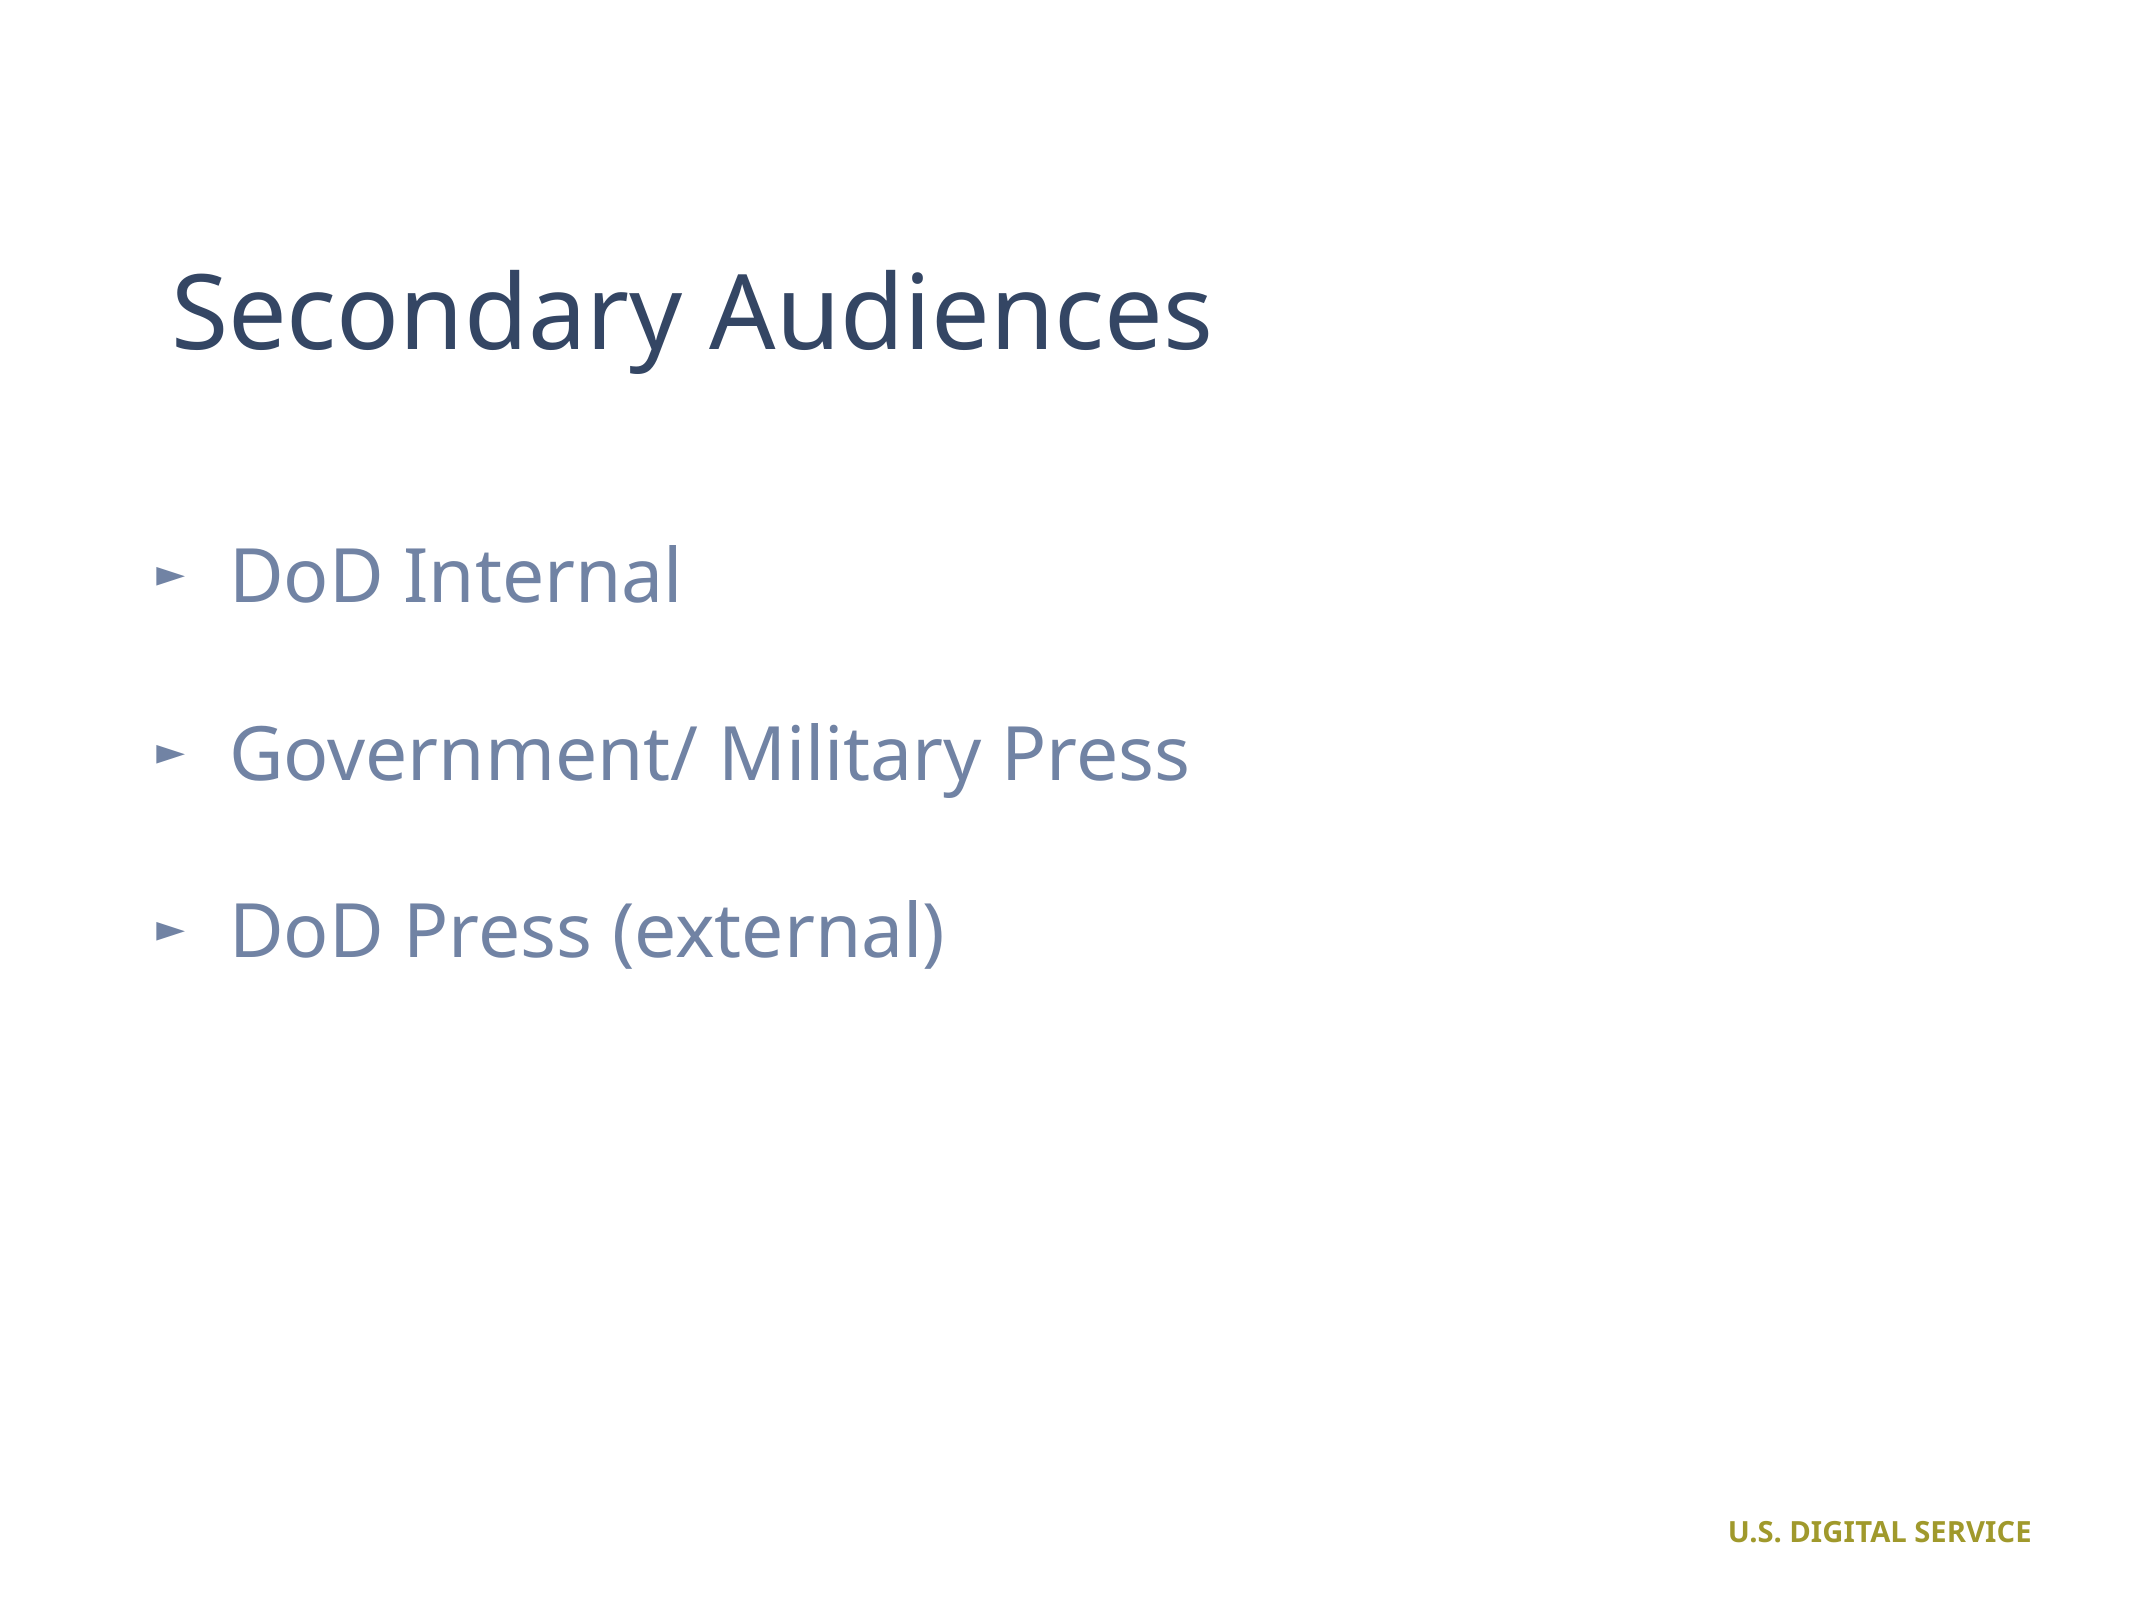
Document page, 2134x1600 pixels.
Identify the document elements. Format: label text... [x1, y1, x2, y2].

title Secondary Audiences [156, 238, 1794, 505]
list DoD Internal Government/ Military Press DoD Press (external) [155, 526, 1794, 1443]
